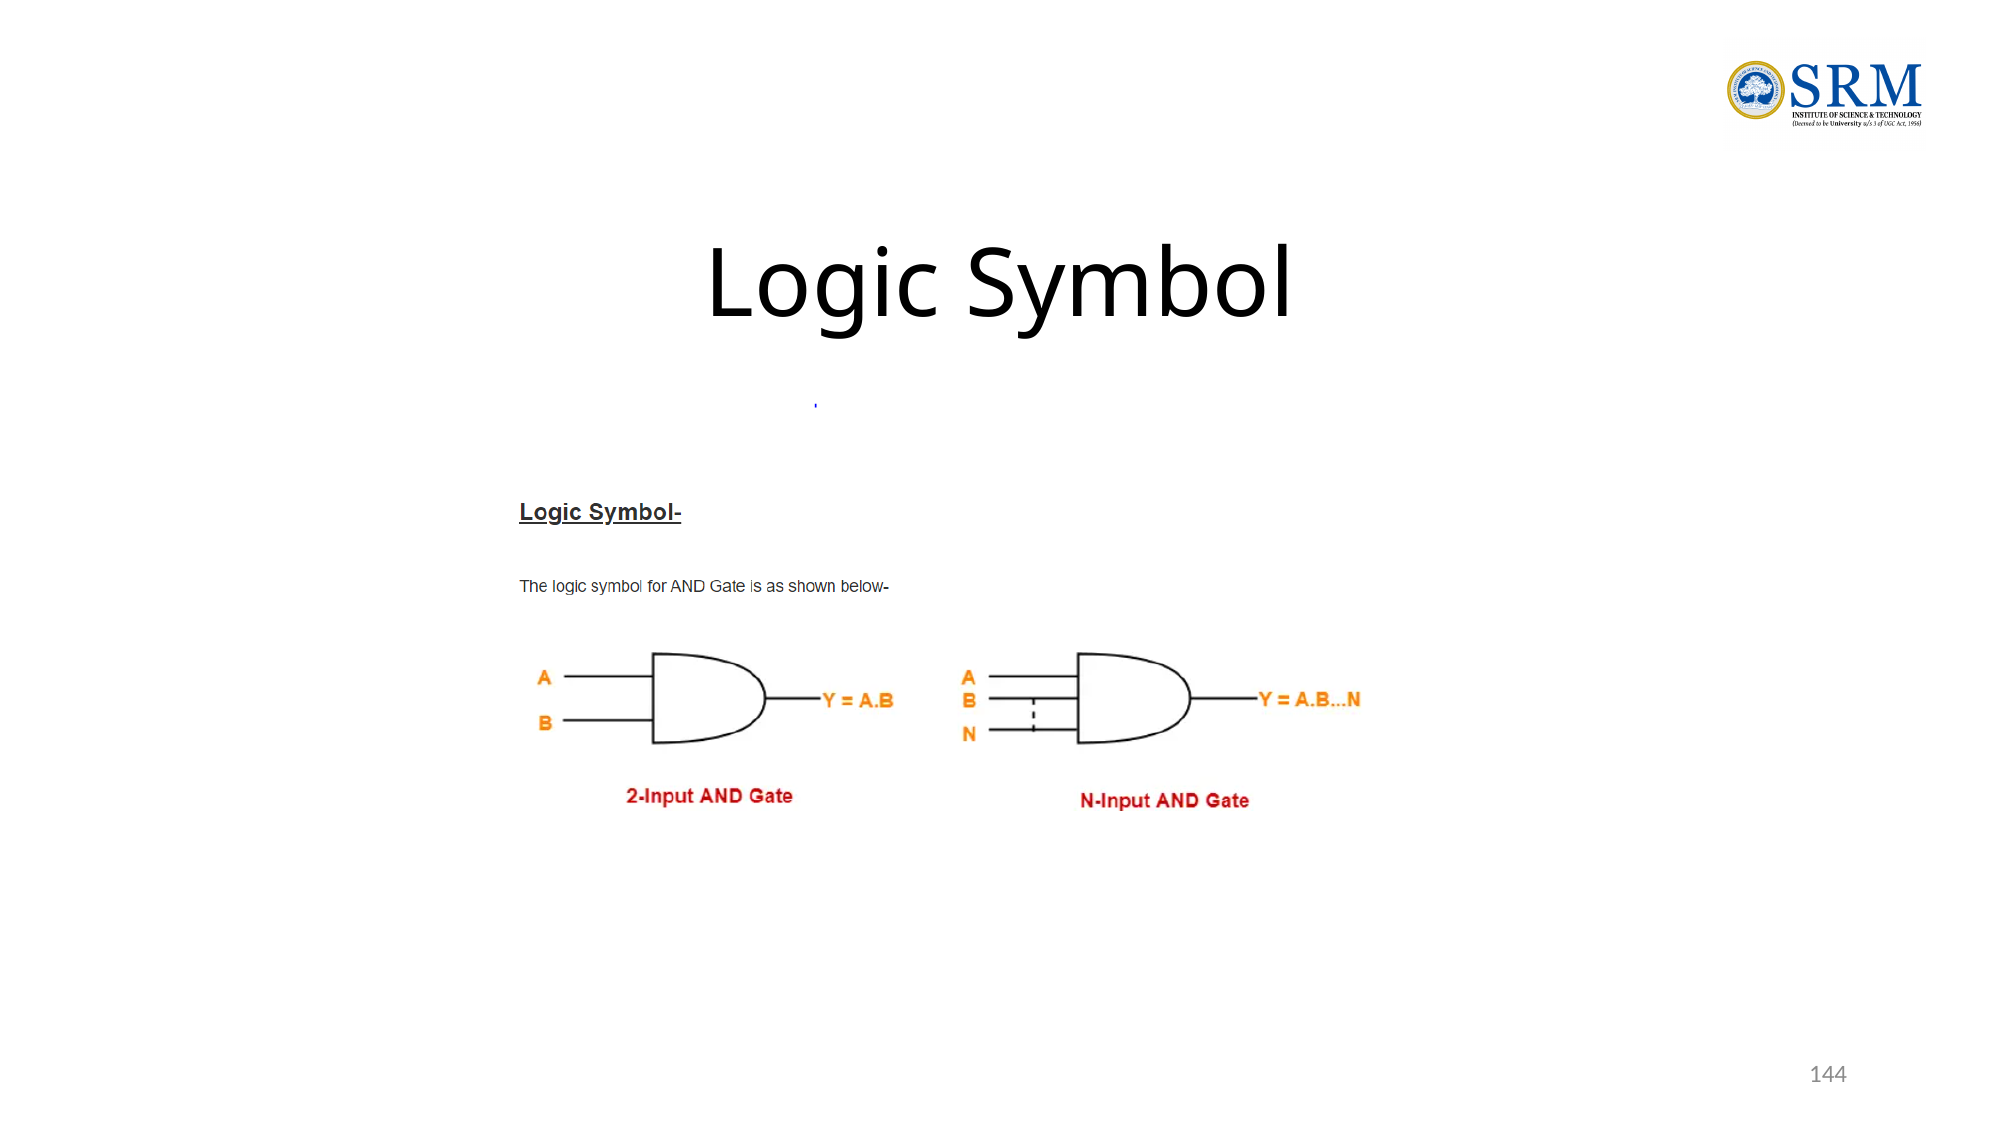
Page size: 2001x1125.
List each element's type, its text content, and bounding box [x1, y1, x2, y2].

slide_number 144 [1412, 1042, 1863, 1103]
picture [1723, 37, 1926, 151]
picture [514, 403, 1385, 828]
title Logic Symbol [362, 225, 1638, 345]
